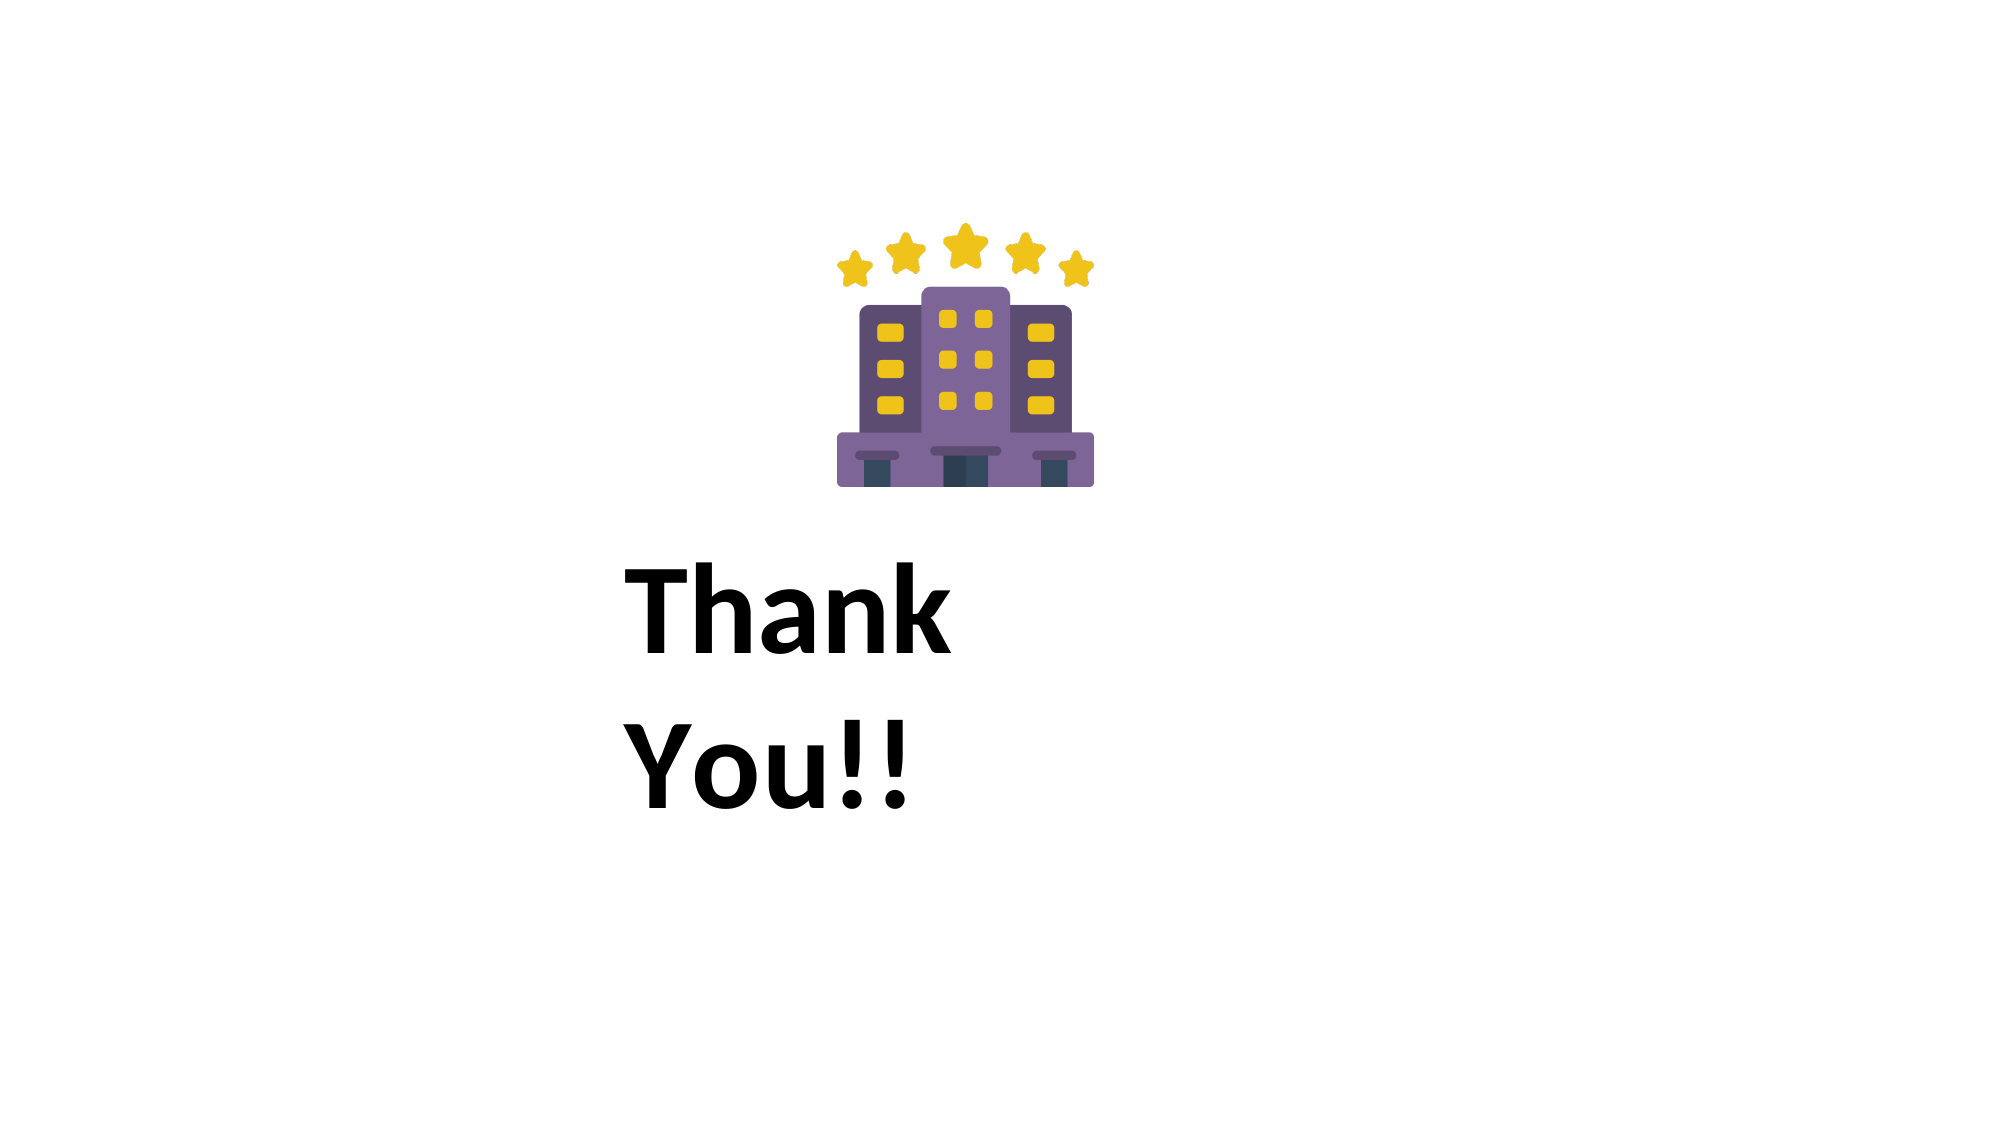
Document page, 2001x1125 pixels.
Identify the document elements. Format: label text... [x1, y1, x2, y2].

text_box [435, 122, 1353, 525]
text_box Thank You!! [622, 524, 1265, 834]
picture [524, 190, 1306, 487]
